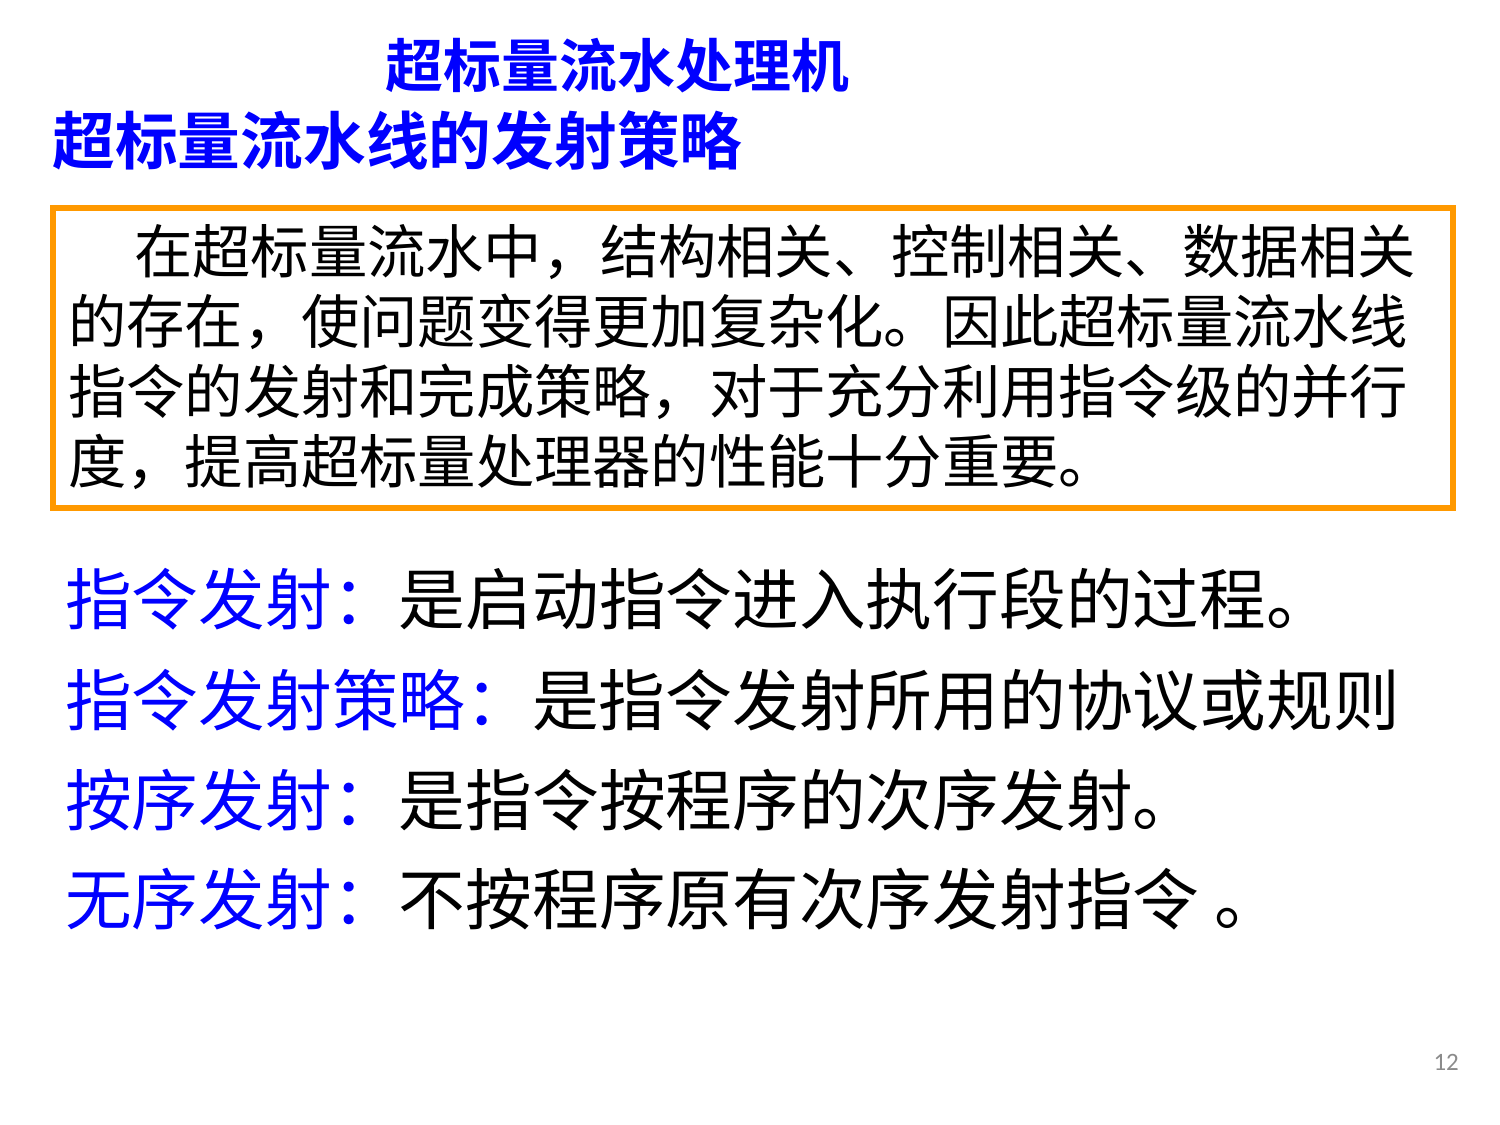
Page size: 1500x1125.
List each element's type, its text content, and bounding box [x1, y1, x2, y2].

text_box 在超标量流水中，结构相关、控制相关、数据相关的存在，使问题变得更加复杂化。因此超标量流水线指令的发射和完成策略，对于充分利用指令级的并行度，提高超标量处理器的性能十分重要。 [53, 207, 1454, 508]
text_box 按序发射：是指令按程序的次序发射。 [50, 750, 1450, 839]
text_box 指令发射：是启动指令进入执行段的过程。 [50, 550, 1450, 639]
subtitle 超标量流水线的发射策略 [37, 94, 1010, 185]
slide_number 12 [1161, 1022, 1474, 1098]
text_box 无序发射：不按程序原有次序发射指令 。 [50, 850, 1450, 939]
title 超标量流水处理机 [36, 21, 1213, 107]
text_box 指令发射策略：是指令发射所用的协议或规则 [50, 650, 1450, 739]
